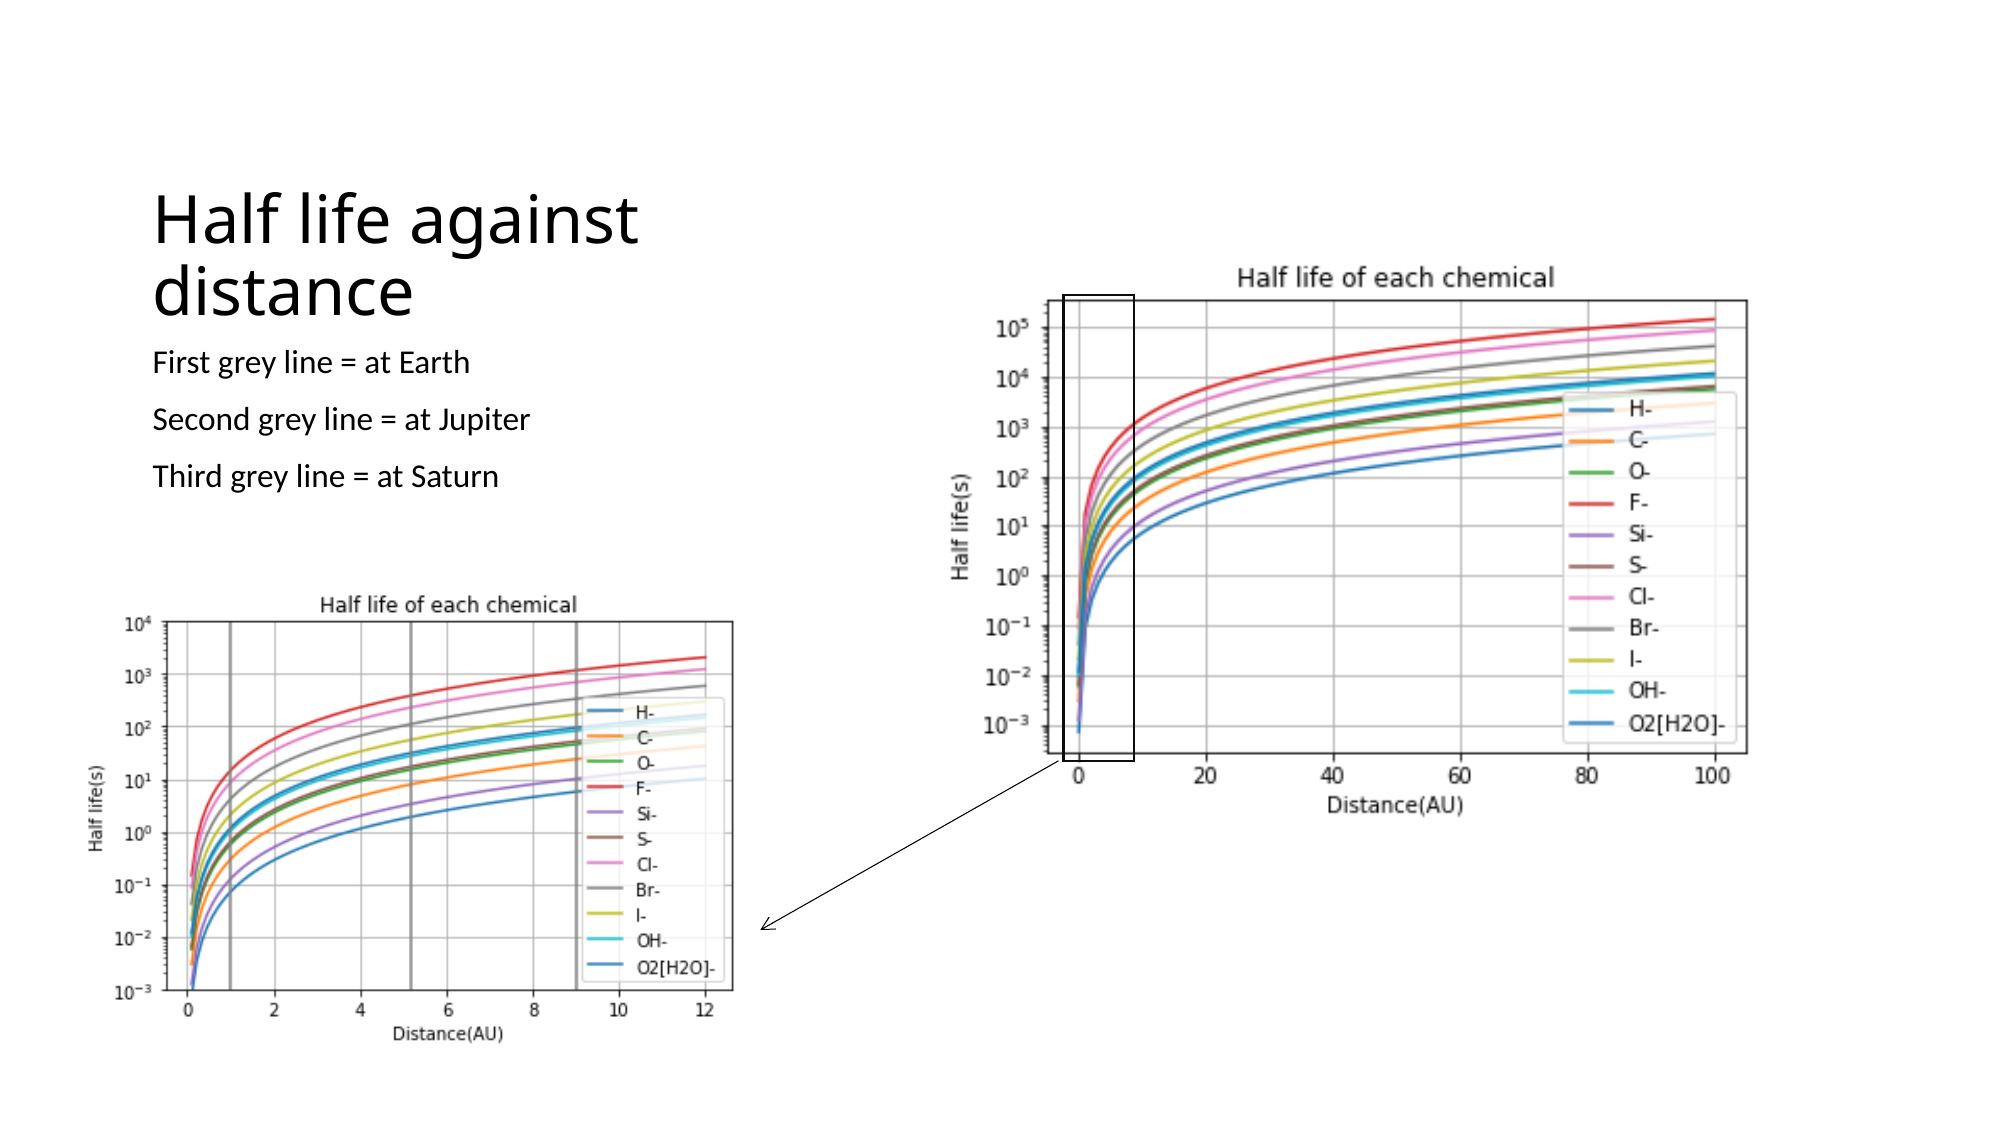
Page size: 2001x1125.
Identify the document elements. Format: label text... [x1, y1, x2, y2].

picture [935, 227, 1836, 828]
picture [77, 584, 749, 1054]
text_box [760, 760, 1059, 930]
list First grey line = at Earth Second grey line = at Jupiter Third grey line = at Saturn [137, 337, 783, 963]
title Half life against distance [137, 75, 877, 338]
